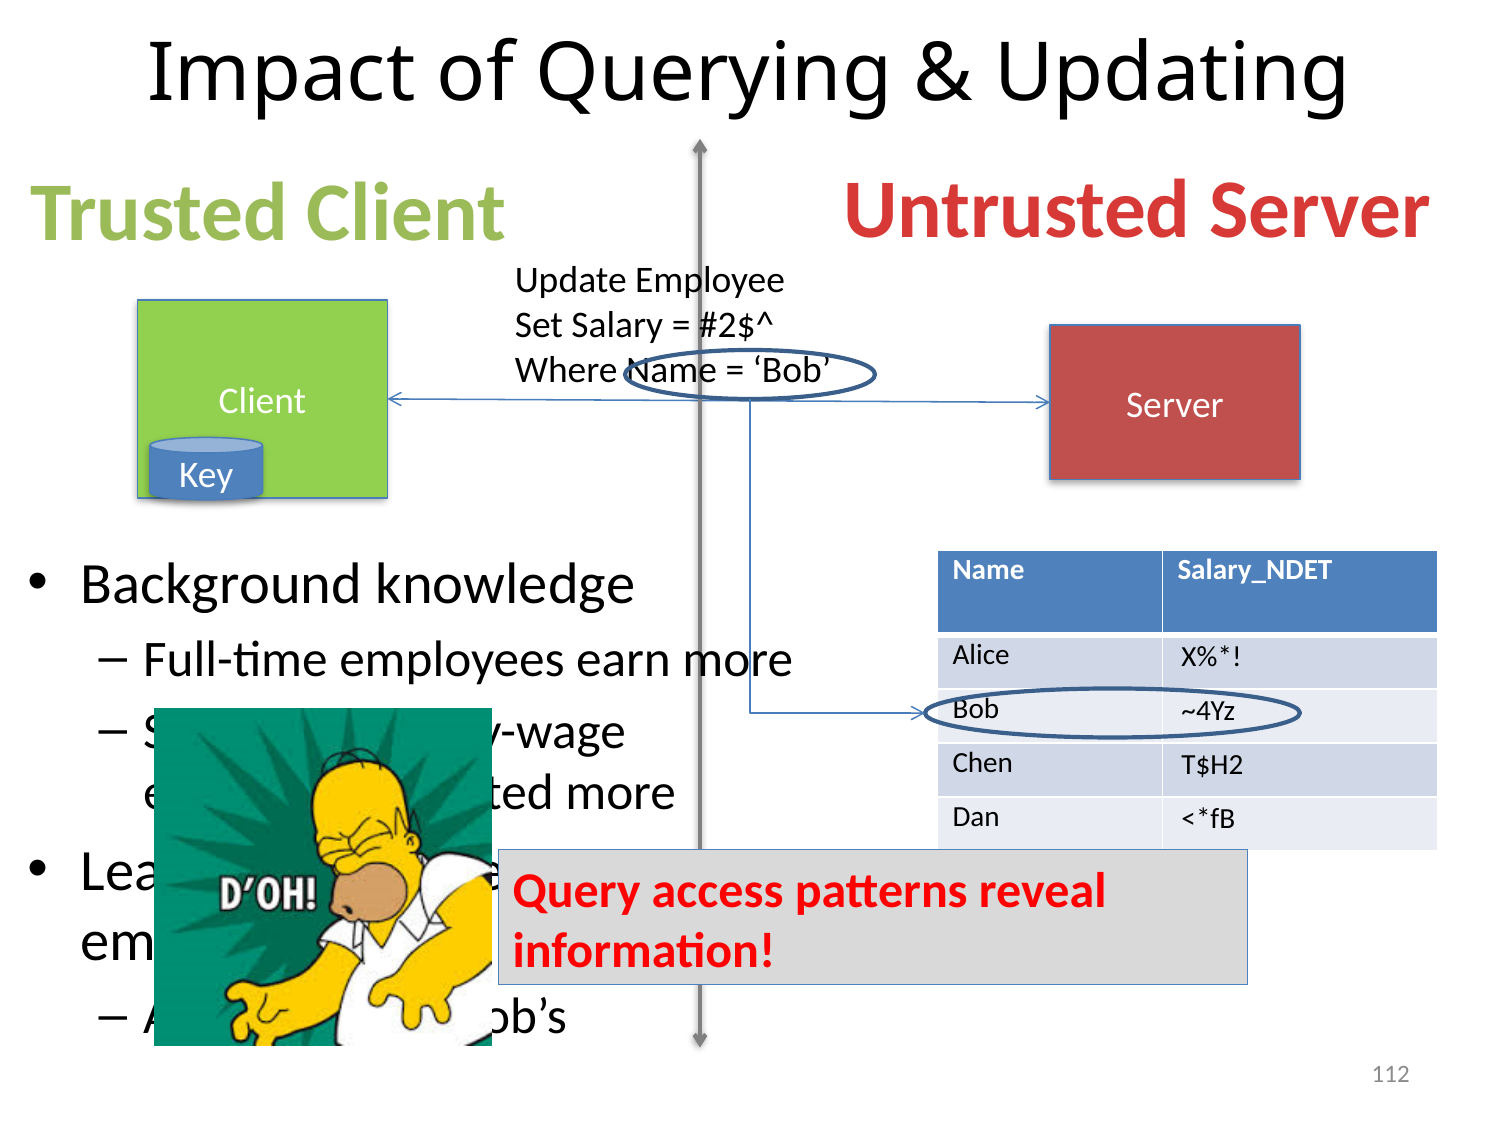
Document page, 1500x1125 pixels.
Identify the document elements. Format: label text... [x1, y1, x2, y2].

text_box Client [137, 299, 388, 499]
title Impact of Querying & Updating [75, 0, 1425, 136]
table_header Name [999, 551, 1162, 632]
text_box [923, 686, 1302, 740]
table_cell Bob [938, 690, 1002, 701]
text_box Server [1049, 324, 1301, 480]
table_cell Alice [938, 638, 1162, 688]
table_cell Dan [938, 798, 1162, 849]
text_box Update Employee Set Salary = #2$^ Where Name = ‘Bob’ [499, 247, 695, 397]
table_cell <*fB [1163, 798, 1437, 850]
table_cell T$H2 [1163, 744, 1437, 796]
text_box Query access patterns reveal information! [498, 849, 695, 985]
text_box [680, 468, 995, 644]
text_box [704, 398, 1051, 403]
text_box Untrusted Server [828, 146, 1447, 262]
table_cell ~4Yz [1163, 690, 1437, 742]
text_box Query access patterns reveal information! [704, 849, 1248, 985]
text_box Update Employee Set Salary = #2$^ Where Name = ‘Bob’ [704, 247, 875, 368]
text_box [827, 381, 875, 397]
text_box Key [149, 436, 264, 501]
text_box Background knowledge Full-time employees earn more Salaries of hourly-wage employees updated more Learn partial ordering of employee salary Alice’s salary > Bob’s [12, 537, 838, 1100]
table_cell Chen [938, 744, 1162, 796]
text_box Trusted Client [0, 149, 575, 265]
slide_number 112 [1074, 1042, 1425, 1103]
table_cell X%*! [1163, 638, 1437, 688]
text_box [387, 398, 695, 403]
text_box [622, 350, 695, 397]
picture [154, 708, 493, 1047]
text_box [704, 347, 877, 397]
table_cell Bob [938, 725, 1162, 742]
table_header Salary_NDET [1163, 551, 1437, 632]
